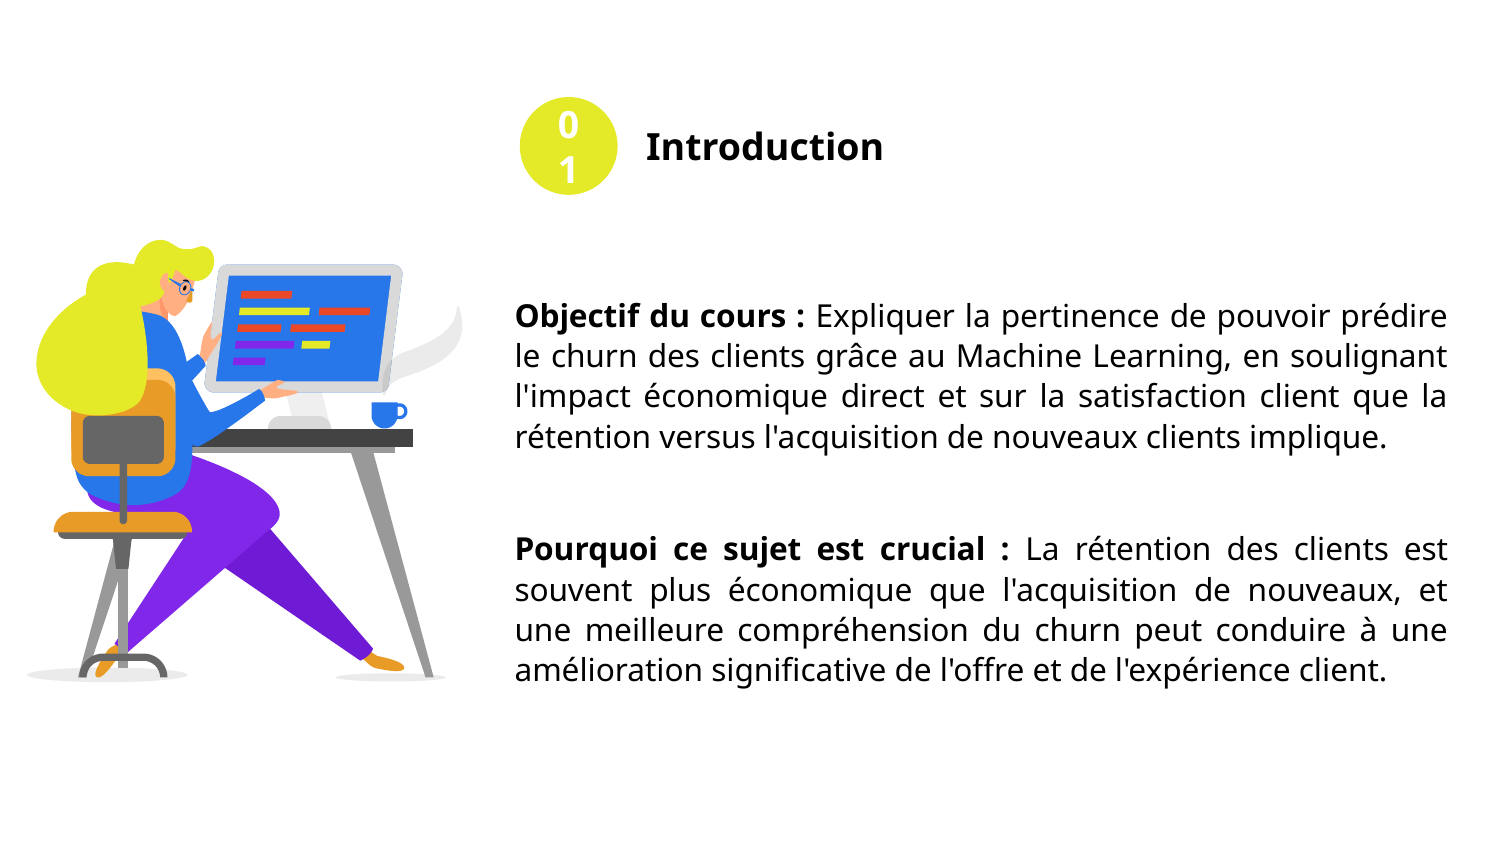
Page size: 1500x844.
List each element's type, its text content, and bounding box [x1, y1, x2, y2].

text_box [26, 239, 463, 683]
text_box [519, 96, 957, 196]
text_box Objectif du cours : Expliquer la pertinence de pouvoir prédire le churn des clients grâce au Machine Learning, en soulignant l'impact économique direct et sur la satisfaction client que la rétention versus l'acquisition de nouveaux clients implique. Pourquoi ce sujet est crucial : La rétention des clients est souvent plus économique que l'acquisition de nouveaux, et une meilleure compréhension du churn peut conduire à une amélioration significative de l'offre et de l'expérience client. [499, 265, 1464, 716]
